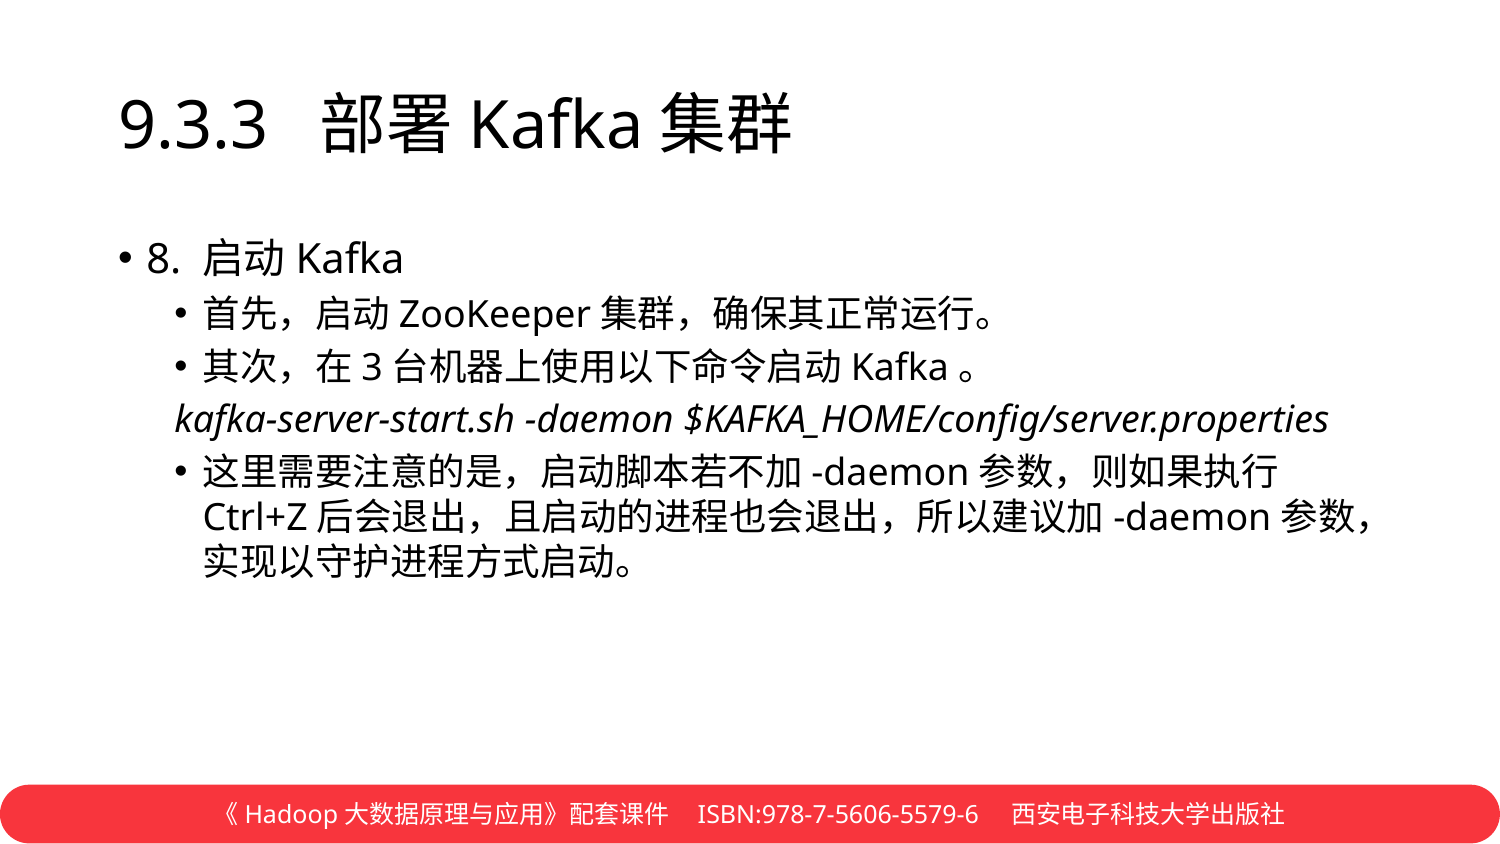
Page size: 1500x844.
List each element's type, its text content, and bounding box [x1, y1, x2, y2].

list 8. 启动Kafka 首先，启动ZooKeeper集群，确保其正常运行。 其次，在3台机器上使用以下命令启动Kafka。 kafka-server-start.sh -daemon $KAFKA_HOME/config/server.properties 这里需要注意的是，启动脚本若不加-daemon参数，则如果执行Ctrl+Z后会退出，且启动的进程也会退出，所以建议加-daemon参数，实现以守护进程方式启动。 [103, 224, 1397, 760]
title 9.3.3 部署Kafka集群 [103, 44, 1397, 208]
